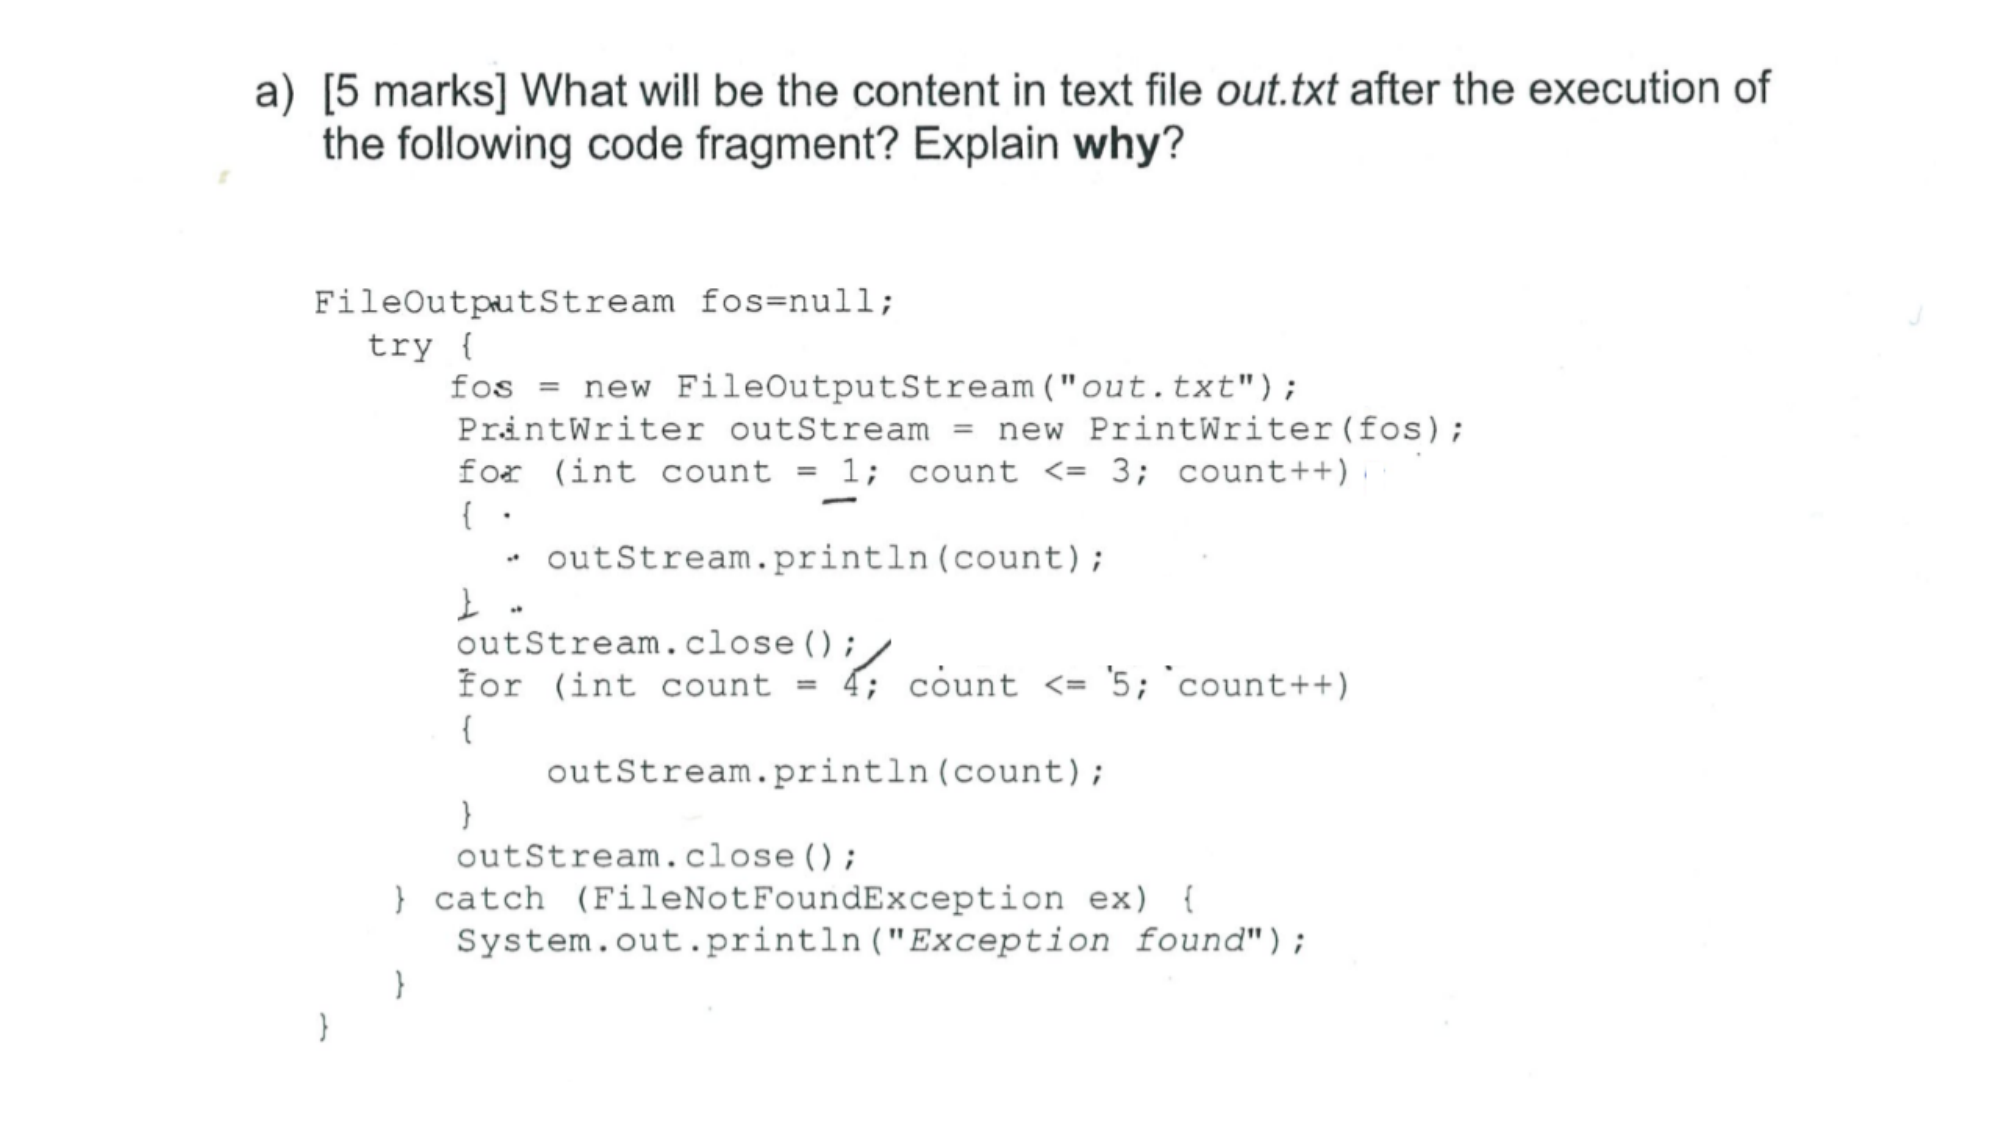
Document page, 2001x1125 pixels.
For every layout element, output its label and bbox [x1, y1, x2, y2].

picture [64, 43, 1936, 1082]
